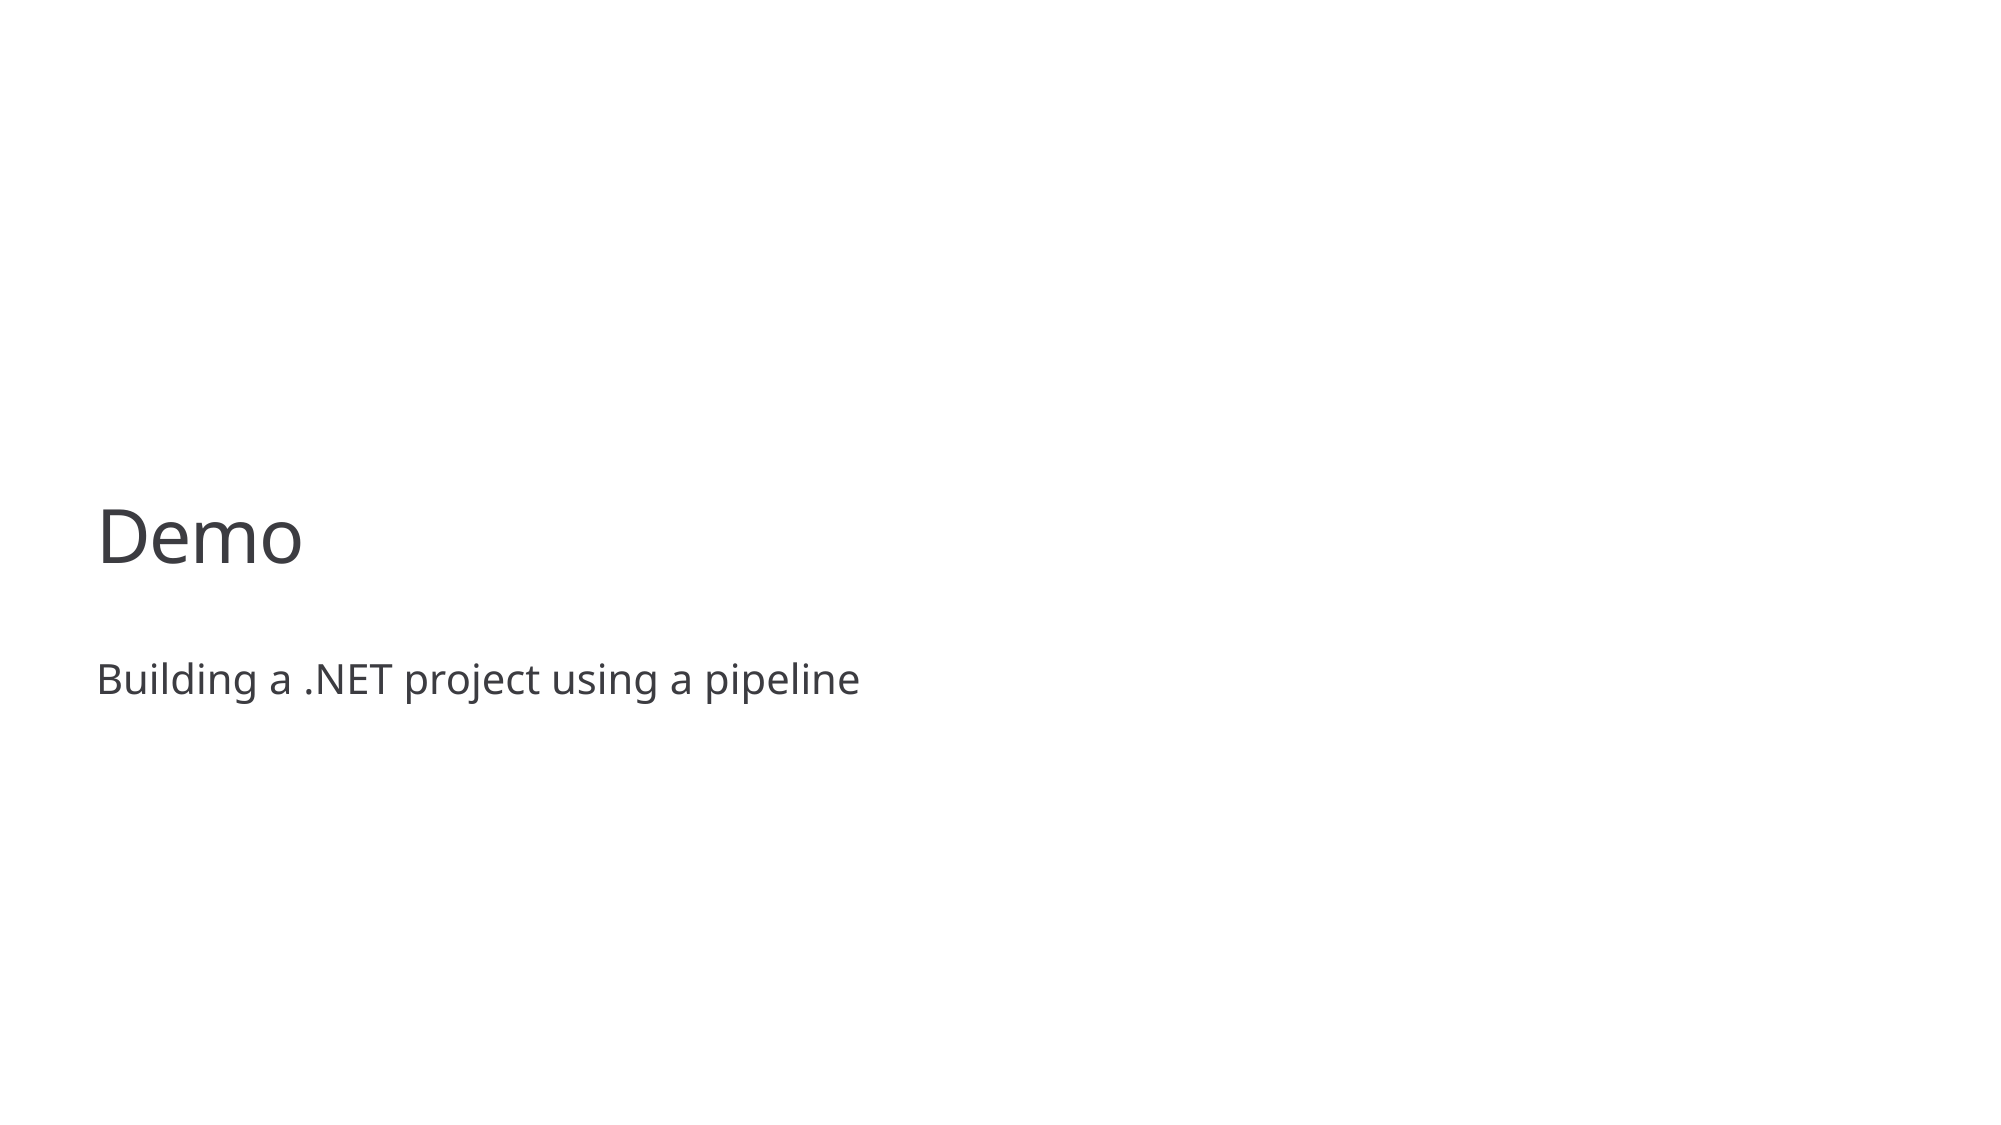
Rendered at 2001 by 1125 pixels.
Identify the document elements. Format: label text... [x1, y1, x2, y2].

list Building a .NET project using a pipeline [96, 652, 1596, 703]
title Demo [96, 497, 1596, 580]
